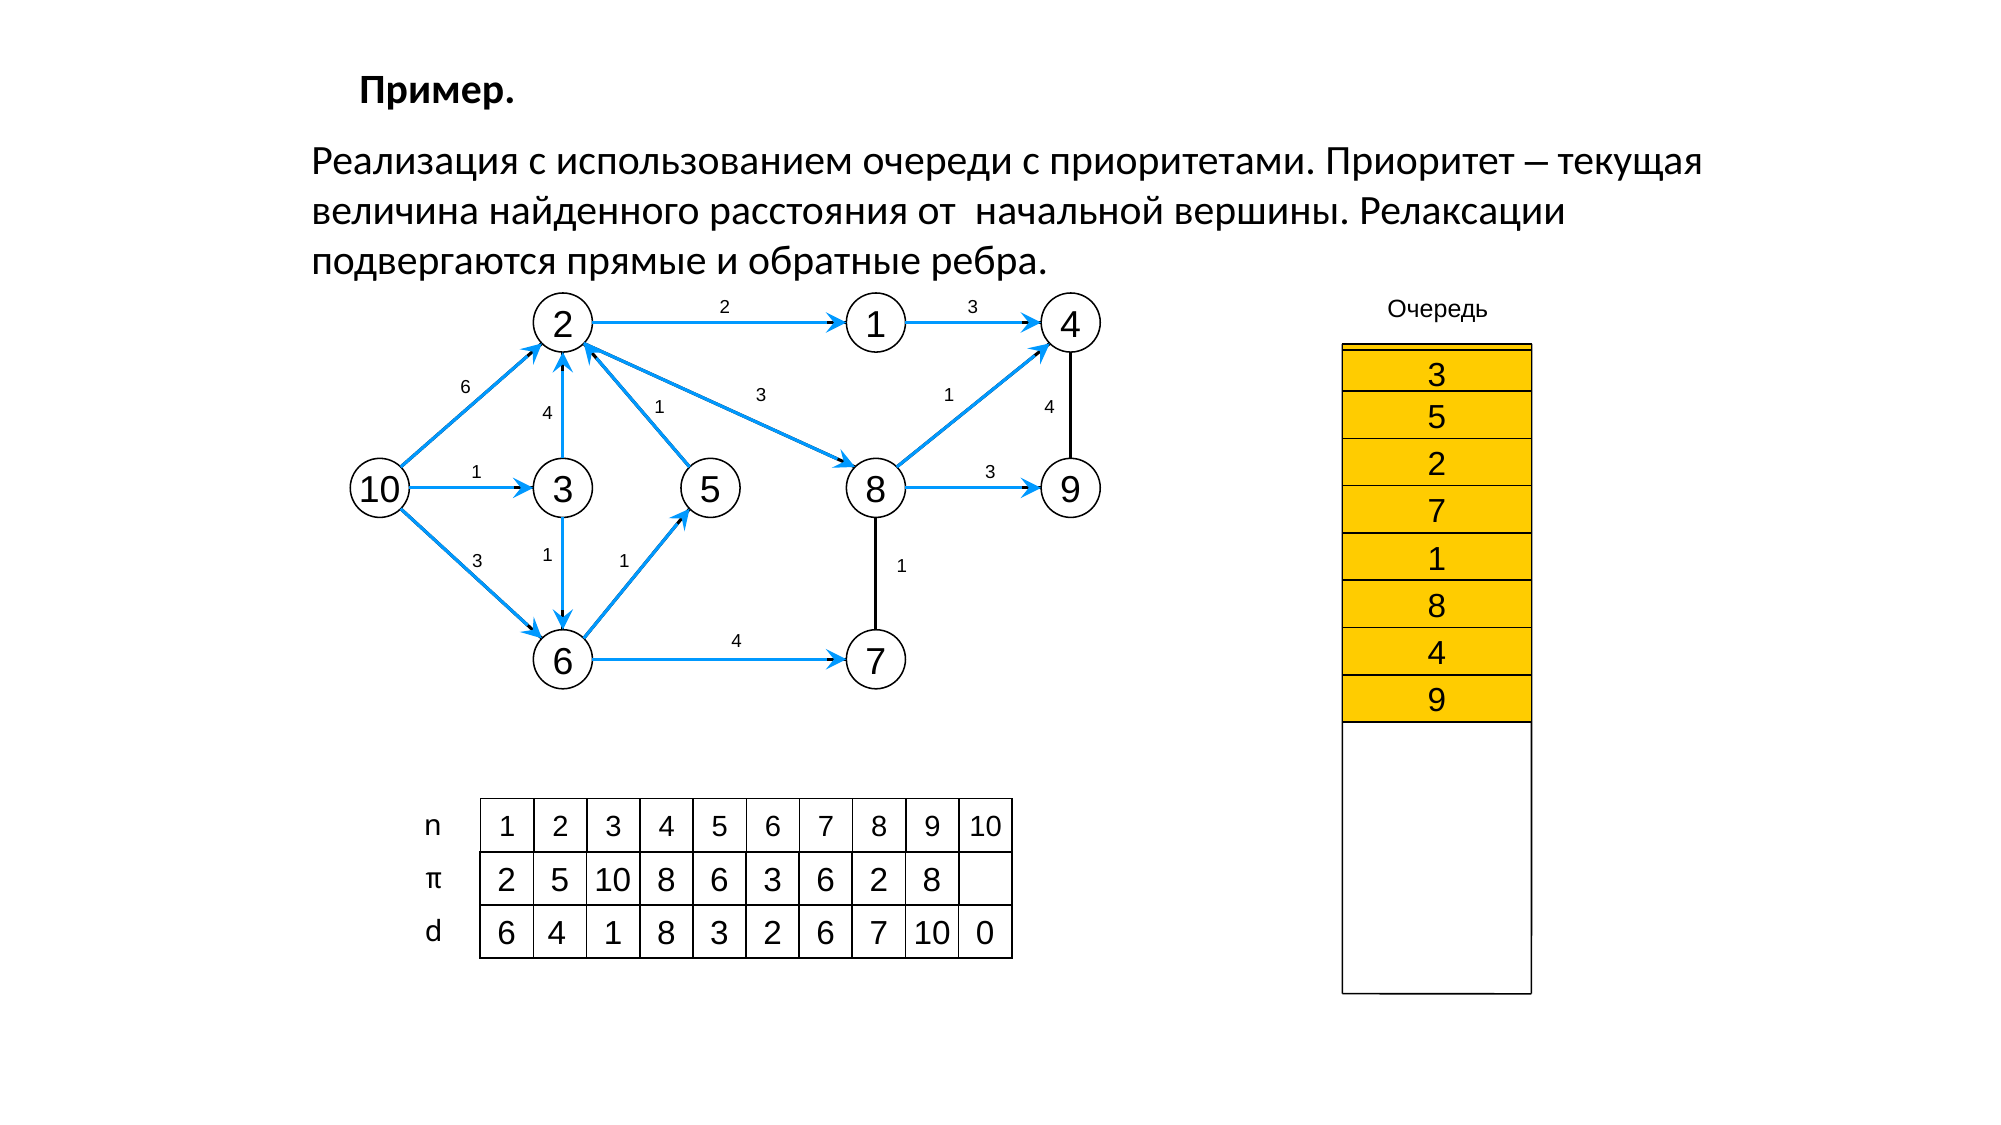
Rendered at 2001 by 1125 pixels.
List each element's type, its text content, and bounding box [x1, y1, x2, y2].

text_box 5 [680, 476, 741, 518]
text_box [583, 343, 856, 468]
text_box 4 [1041, 292, 1101, 353]
text_box 3 [952, 287, 993, 321]
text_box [400, 508, 543, 639]
text_box 3 [533, 458, 593, 518]
text_box 6 [533, 630, 593, 689]
text_box Реализация с использованием очереди с приоритетами. Приоритет – текущая величина найденного расстояния от начальной вершины. Релаксации подвергаются прямые и обратные ребра. [296, 125, 1728, 291]
text_box 1 [456, 476, 497, 486]
text_box 1 [881, 546, 923, 585]
text_box 4 [716, 621, 757, 657]
text_box 2 [704, 287, 746, 321]
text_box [583, 508, 690, 639]
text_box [479, 904, 1012, 959]
text_box 7 [846, 629, 906, 689]
text_box 3 [970, 476, 1011, 486]
text_box 4 [1056, 387, 1067, 425]
text_box 9 [1041, 458, 1101, 518]
text_box 4 [549, 393, 557, 431]
text_box Пример. [344, 54, 531, 120]
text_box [896, 343, 1050, 468]
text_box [1342, 284, 1532, 994]
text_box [400, 343, 543, 468]
text_box 8 [846, 458, 906, 518]
text_box 1 [549, 535, 557, 573]
text_box 1 [846, 292, 906, 353]
text_box 10 [350, 458, 410, 518]
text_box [409, 798, 1013, 959]
text_box 2 [533, 292, 593, 353]
